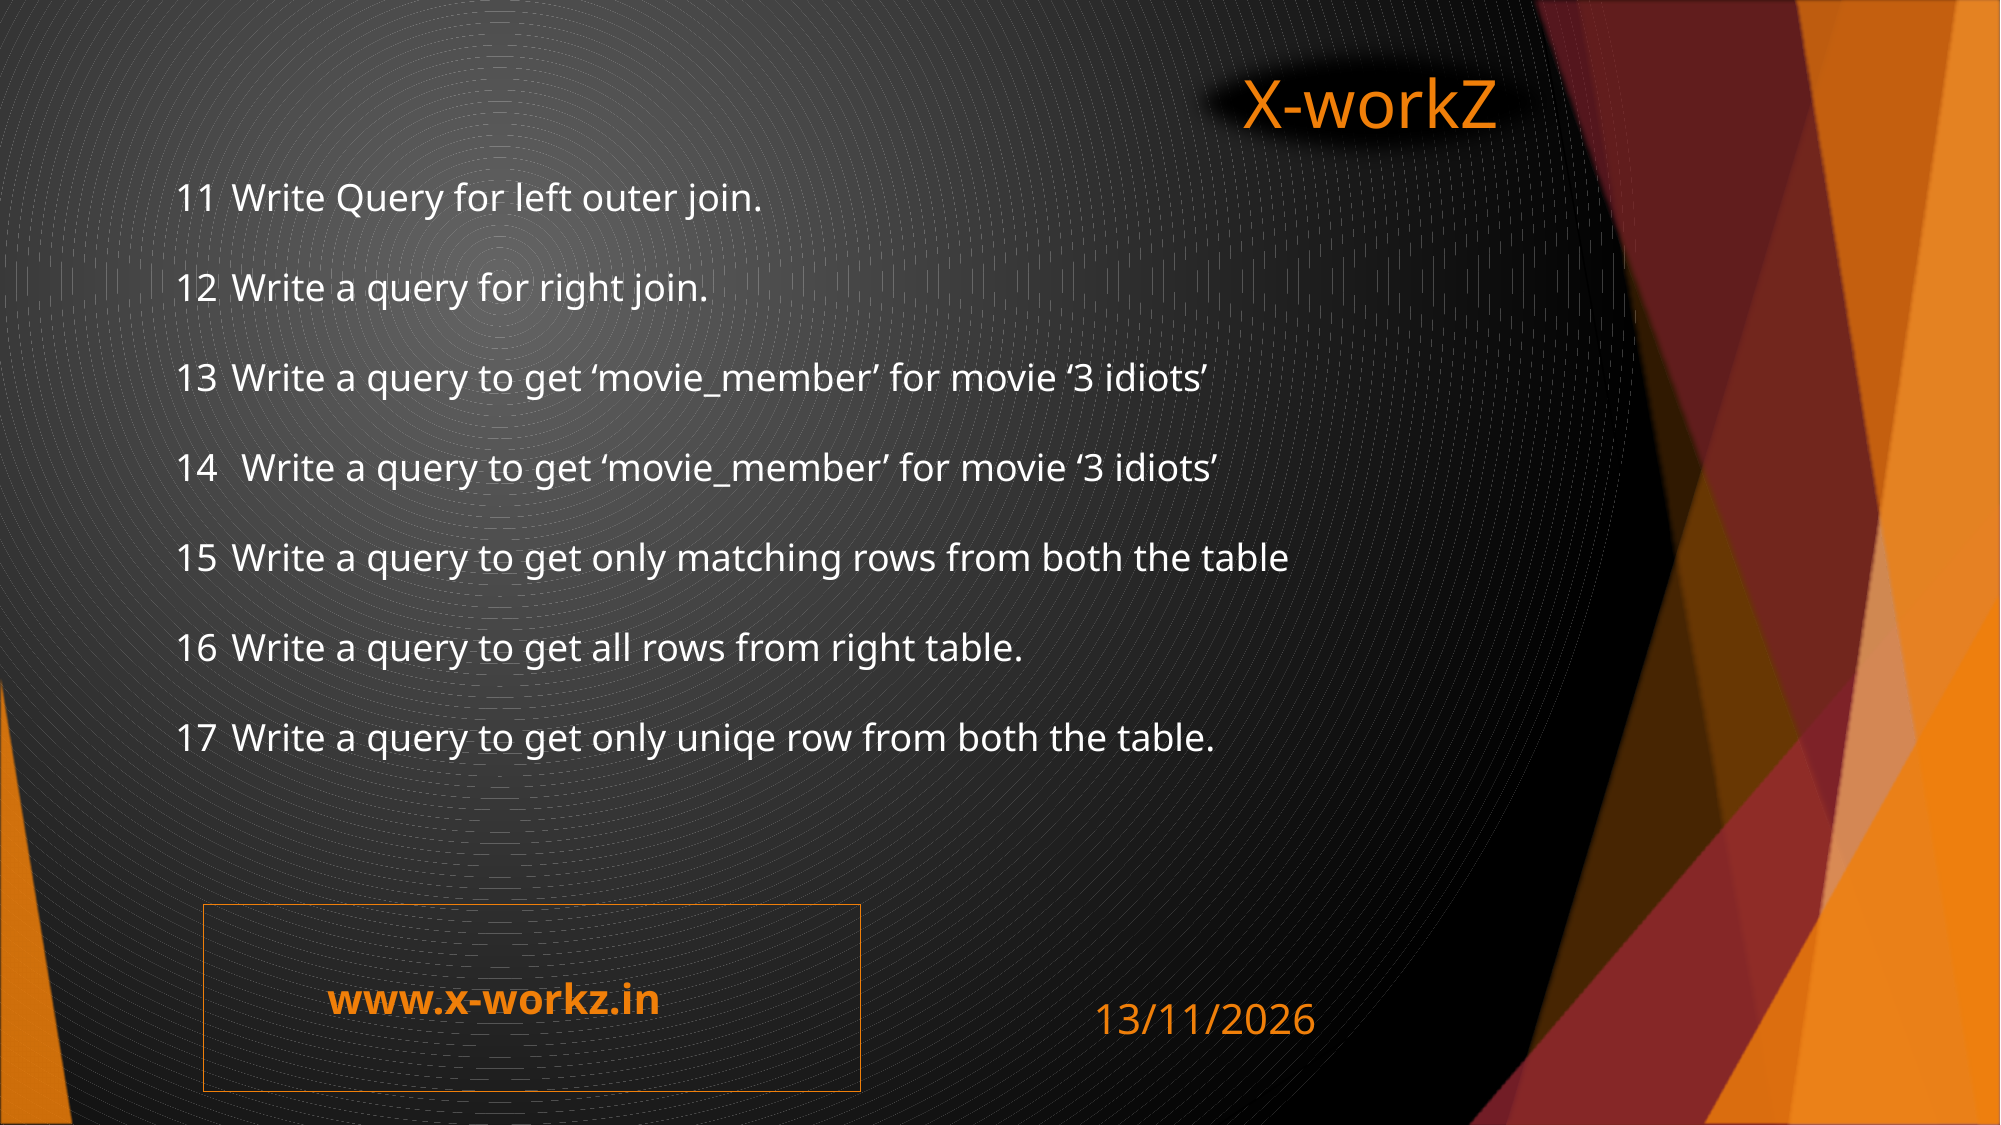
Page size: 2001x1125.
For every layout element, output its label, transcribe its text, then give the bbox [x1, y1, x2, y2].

text_box X-workZ [1232, 73, 1512, 132]
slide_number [1022, 991, 1332, 1051]
text_box Write Query for left outer join. Write a query for right join. Write a query to get ‘movie_member’ for movie ‘3 idiots’ Write a query to get ‘movie_member’ for movie ‘3 idiots’ Write a query to get only matching rows from both the table Write a query to get all rows from right table. Write a query to get only uniqe row from both the table. [160, 166, 1306, 947]
footer www.x-workz.in [203, 947, 861, 1092]
